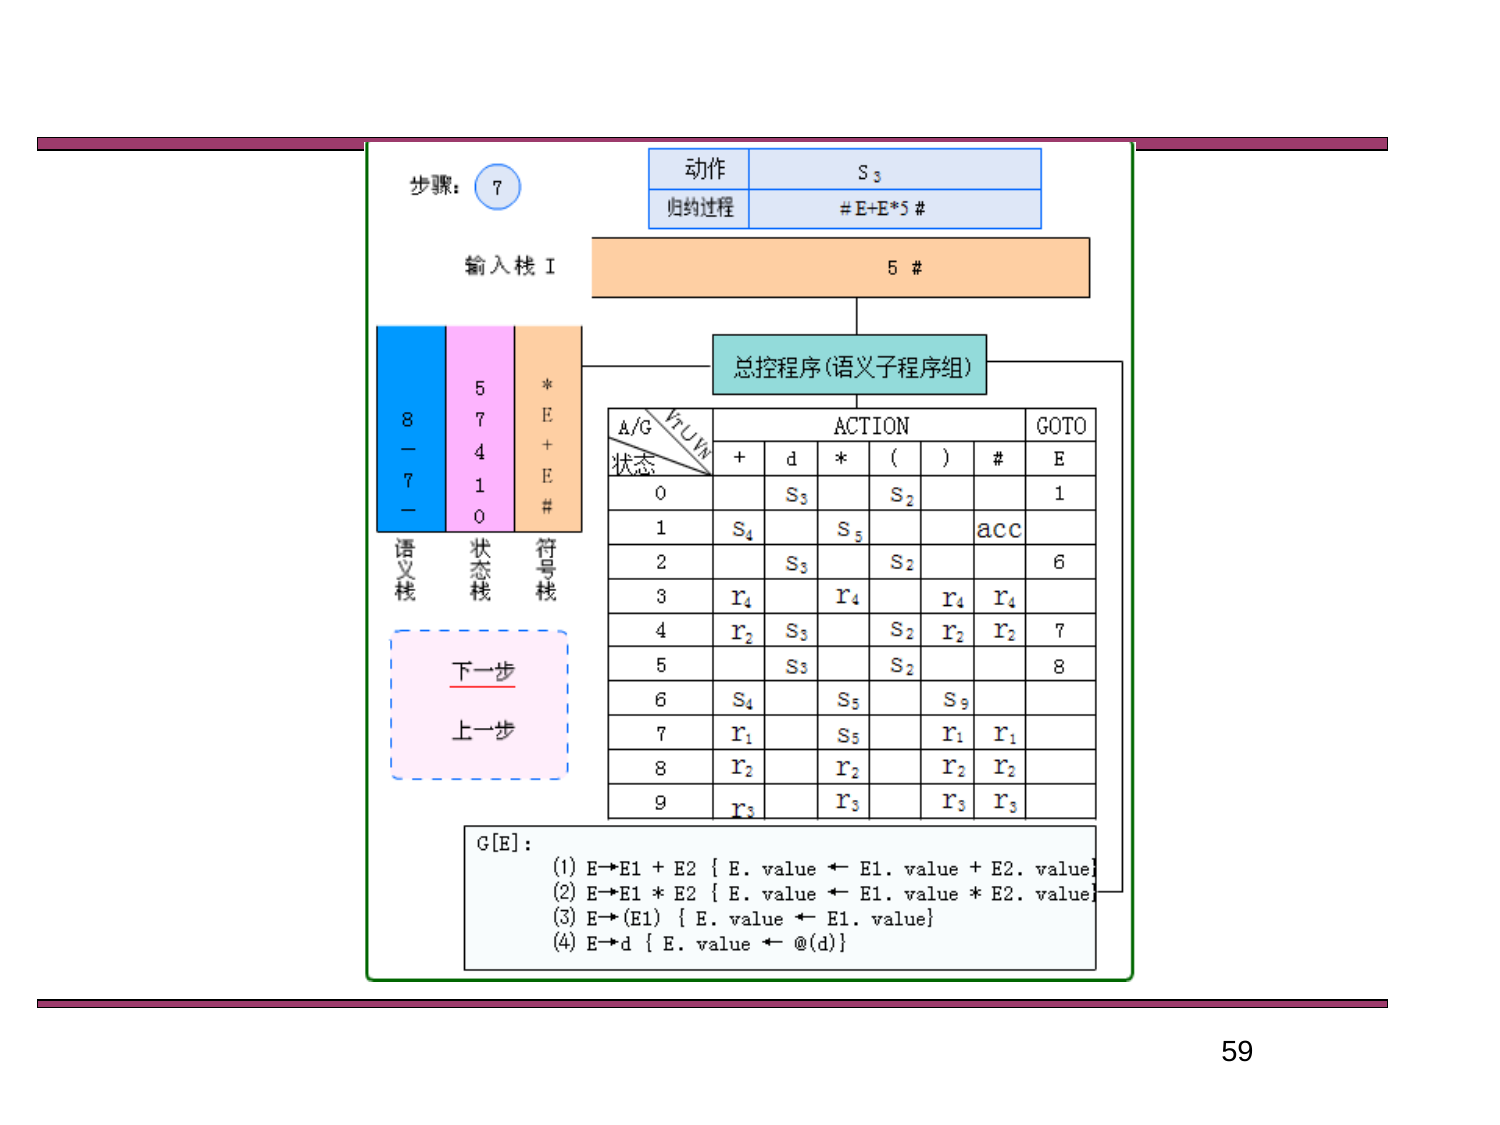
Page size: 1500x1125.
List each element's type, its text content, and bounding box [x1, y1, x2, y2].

picture [363, 142, 1137, 983]
slide_number 59 [1062, 1025, 1413, 1066]
